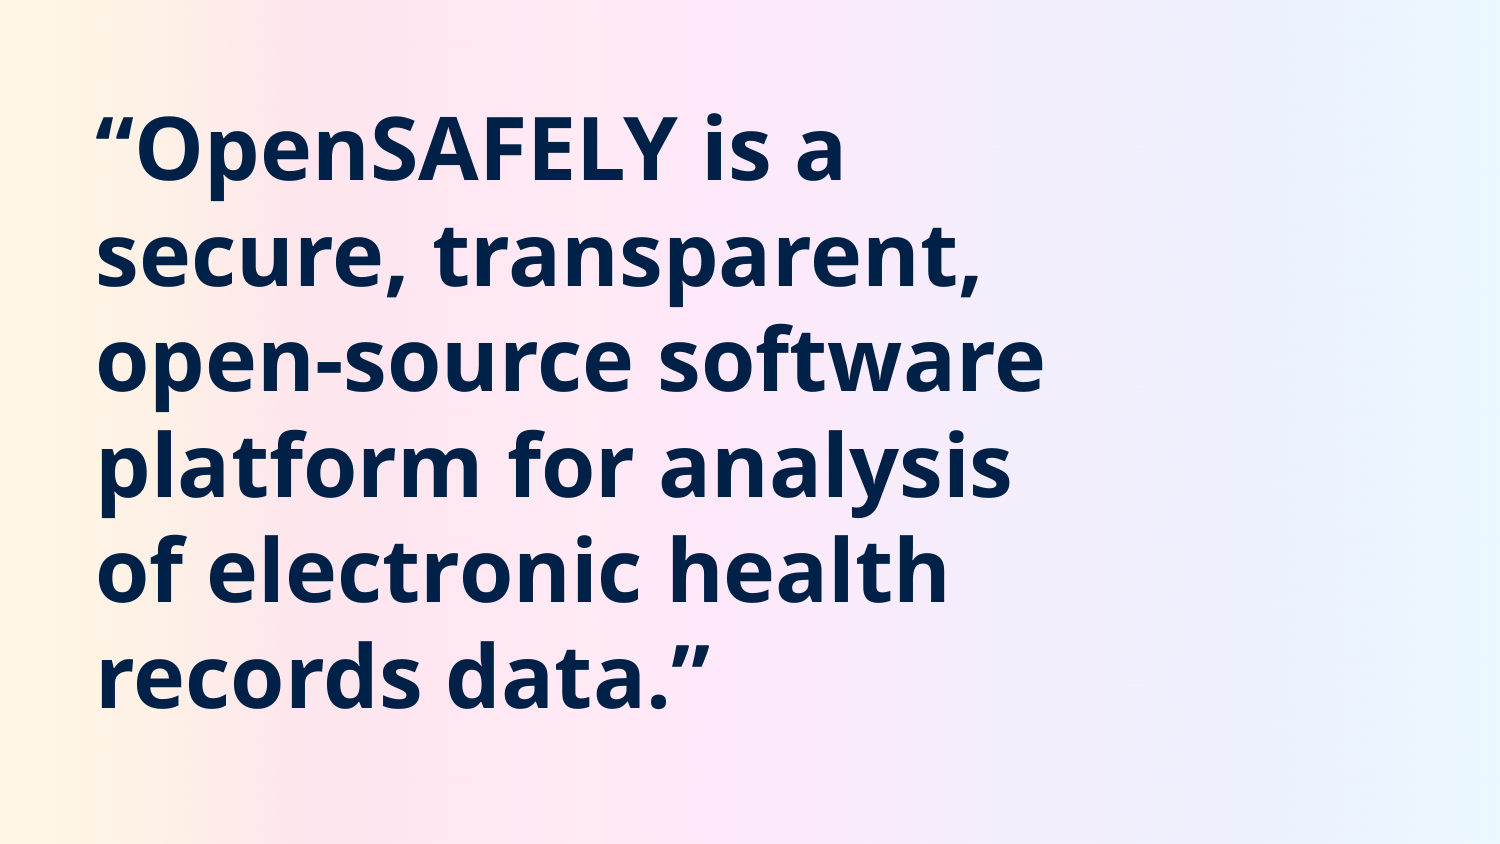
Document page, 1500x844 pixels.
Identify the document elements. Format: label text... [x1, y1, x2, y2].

title “OpenSAFELY is a secure, transparent, open-source software platform for analysis of electronic health records data.” [80, 73, 1125, 745]
picture [0, 0, 1500, 844]
